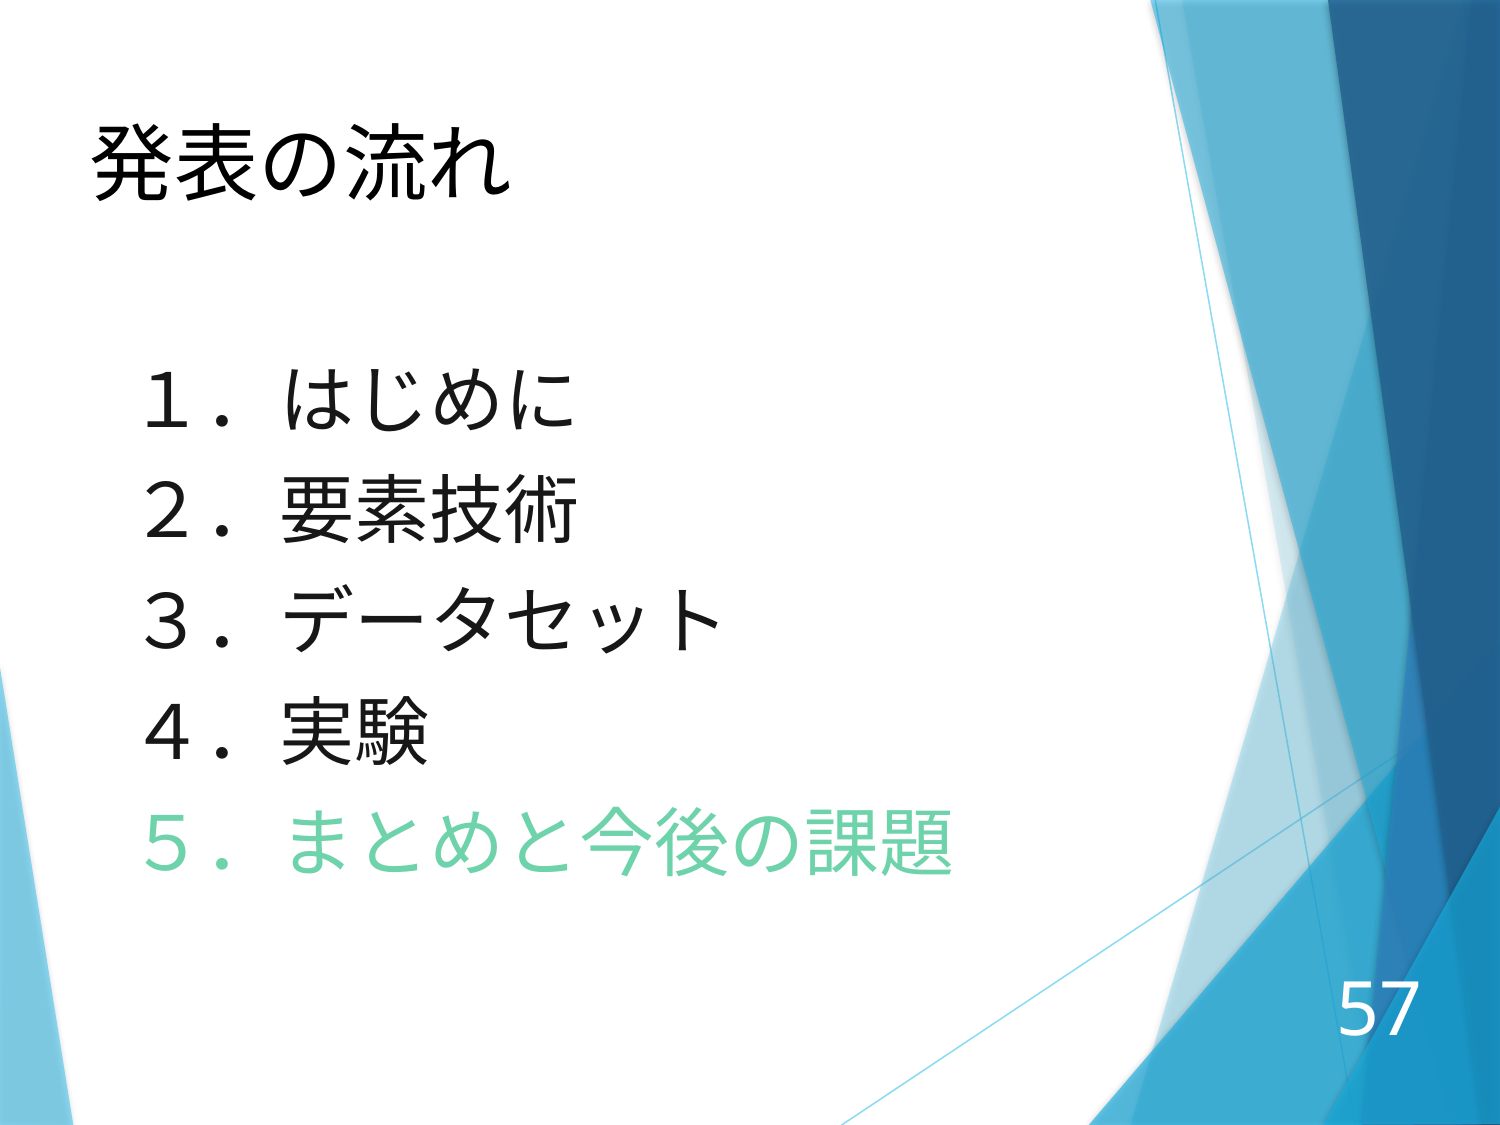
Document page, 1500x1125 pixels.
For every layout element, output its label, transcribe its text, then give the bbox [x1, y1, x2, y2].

text_box 発表の流れ [75, 103, 553, 219]
slide_number 57 [1311, 971, 1438, 1051]
text_box １．はじめに ２．要素技術 ３．データセット ４．実験 ５．まとめと今後の課題 [114, 344, 1235, 986]
